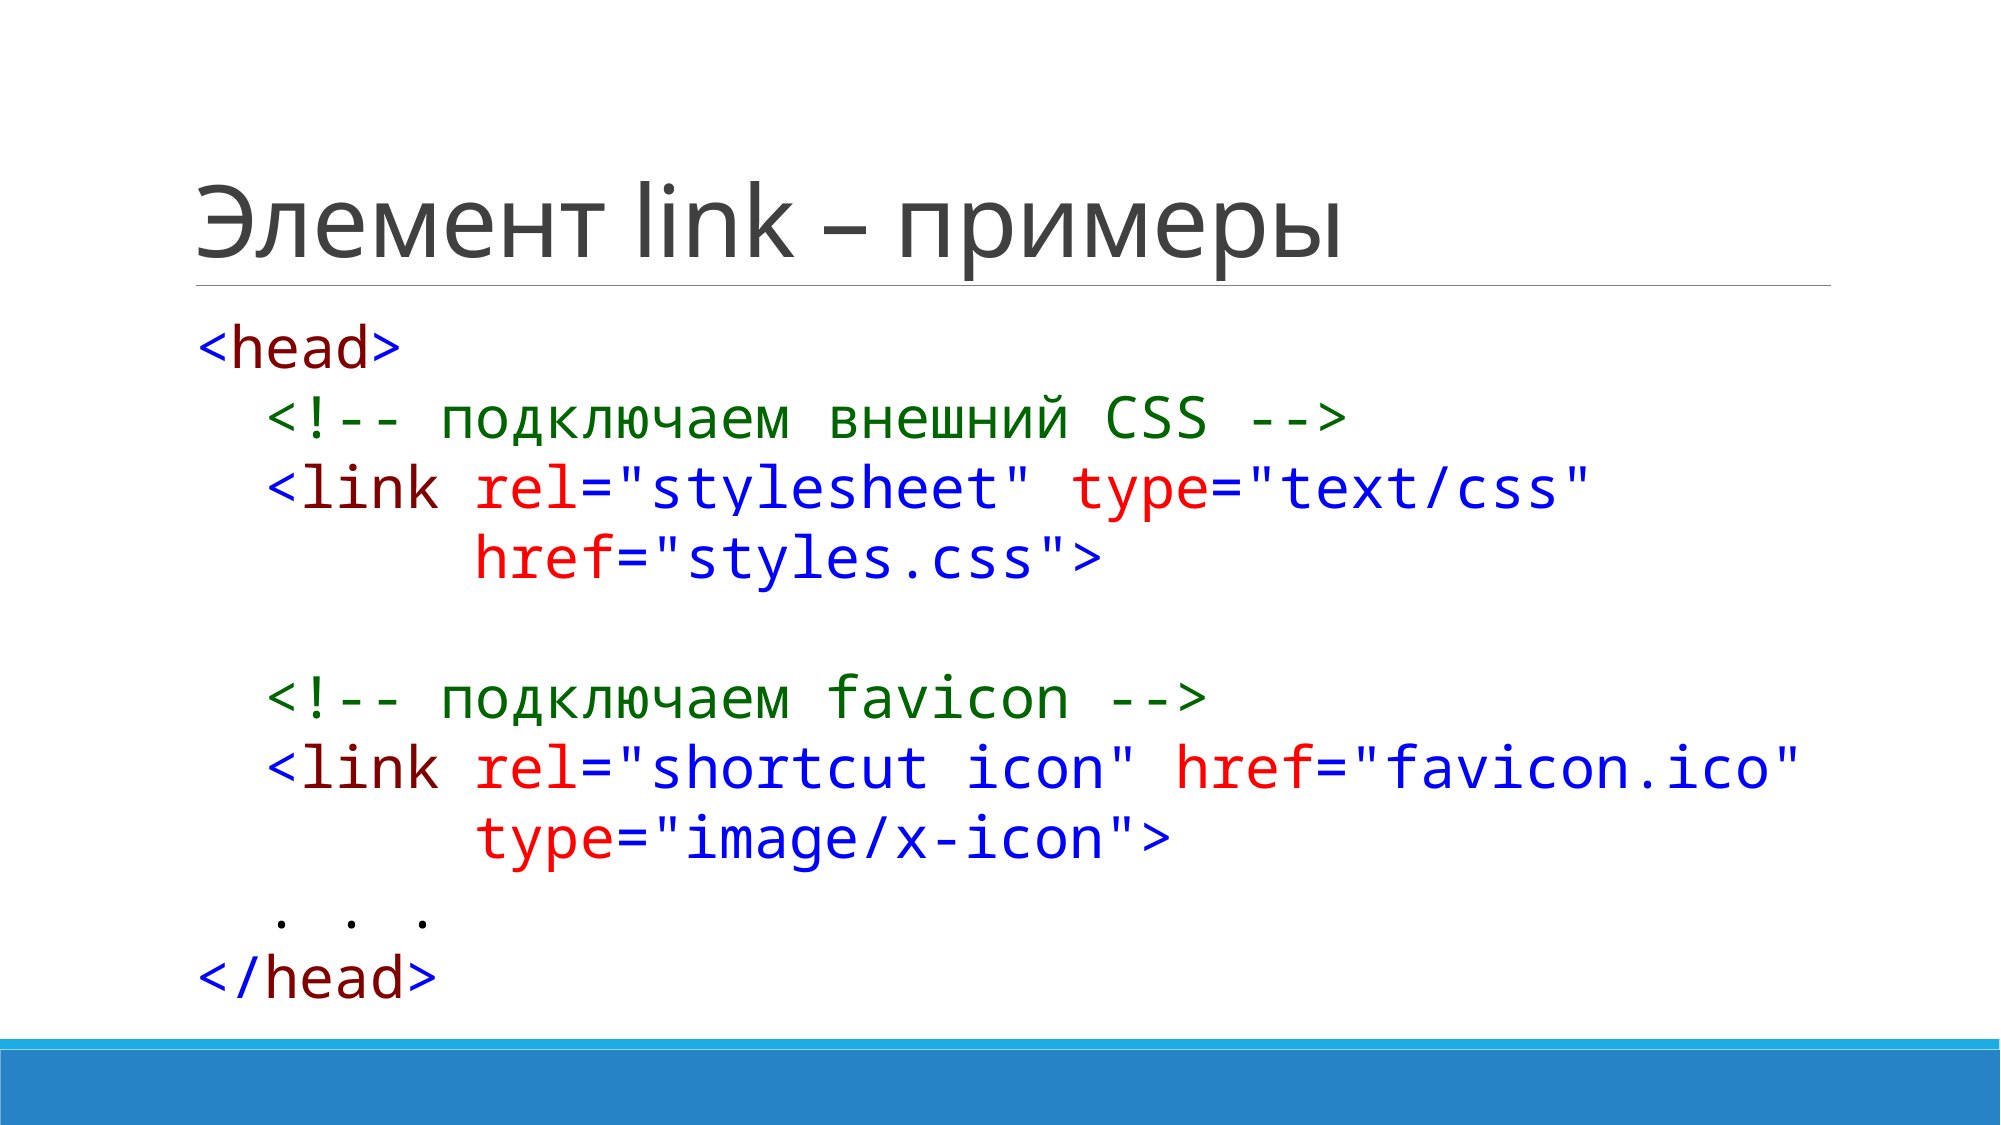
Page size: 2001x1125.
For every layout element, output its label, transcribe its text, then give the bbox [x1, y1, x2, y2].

list <head> <!-- подключаем внешний CSS --> <link rel="stylesheet" type="text/css" href="styles.css"> <!-- подключаем favicon --> <link rel="shortcut icon" href="favicon.ico" type="image/x-icon"> . . . </head> [180, 302, 1830, 990]
title Элемент link – примеры [180, 47, 1830, 285]
